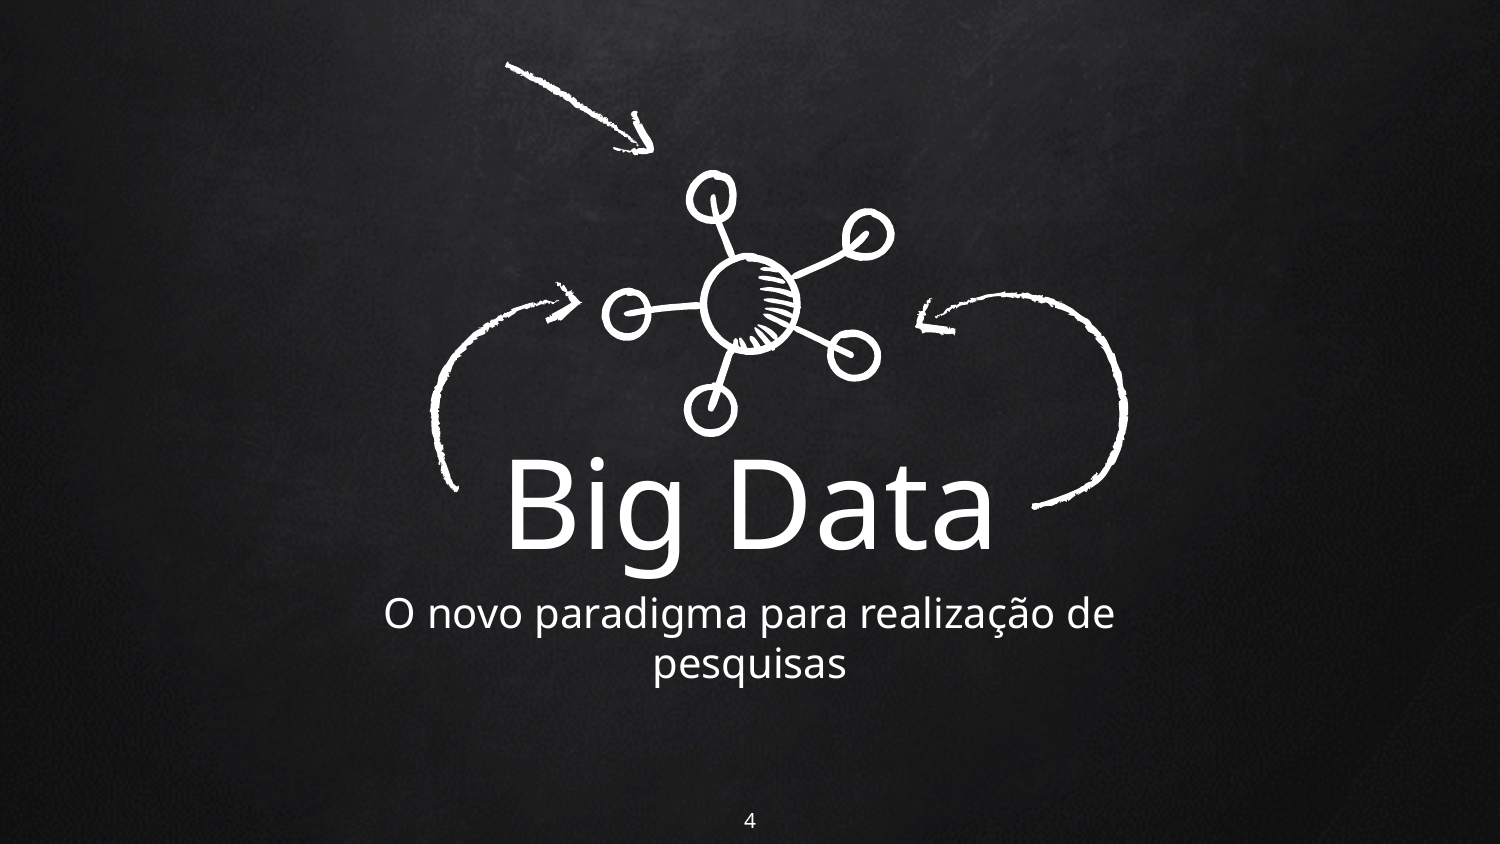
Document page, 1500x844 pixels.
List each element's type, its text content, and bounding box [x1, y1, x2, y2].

picture [0, 0, 1500, 844]
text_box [910, 296, 1160, 455]
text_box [414, 301, 606, 472]
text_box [497, 80, 670, 125]
slide_number ‹#› [705, 792, 795, 844]
subtitle O novo paradigma para realização de pesquisas [328, 572, 1172, 701]
text_box [606, 170, 895, 438]
title Big Data [112, 409, 1388, 600]
